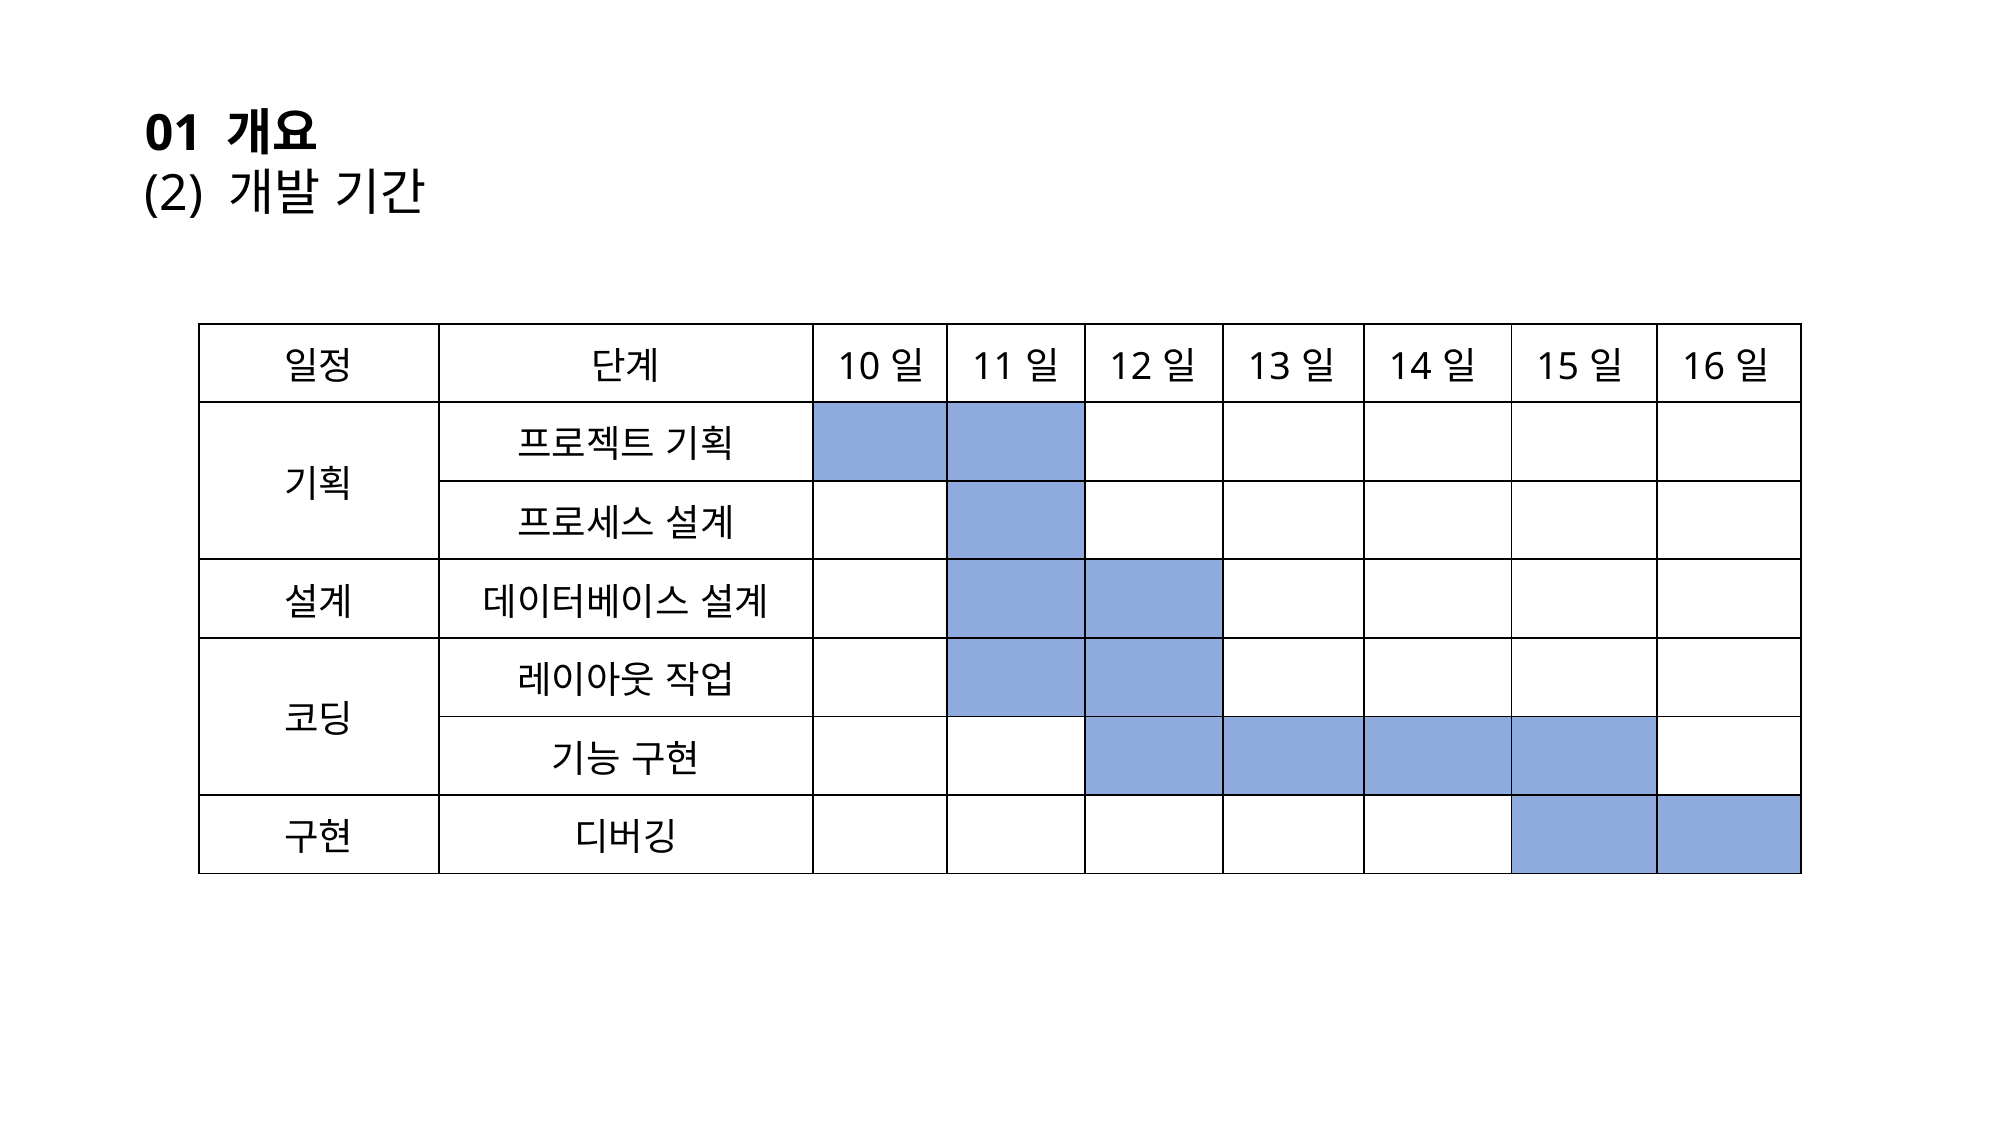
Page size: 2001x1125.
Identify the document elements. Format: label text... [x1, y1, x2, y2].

table_cell [1086, 796, 1222, 873]
table_cell 기능 구현 [440, 717, 812, 794]
table_cell [948, 403, 1084, 480]
table_cell [1512, 482, 1656, 558]
table_cell 설계 [200, 560, 438, 637]
table_cell 코딩 [200, 639, 438, 794]
table_cell [1658, 560, 1800, 637]
table_header 일정 [200, 325, 438, 401]
table_header 10일 [814, 325, 946, 401]
table_header 단계 [440, 325, 812, 401]
table_cell [1224, 639, 1363, 716]
table_cell [1365, 717, 1511, 794]
table_cell [1365, 403, 1511, 480]
table_cell [1658, 796, 1800, 873]
table_cell [948, 482, 1084, 558]
table_cell [1658, 639, 1800, 716]
table_cell [1365, 639, 1511, 716]
table_cell [1365, 482, 1511, 558]
table_cell [1512, 403, 1656, 480]
table_cell [1224, 482, 1363, 558]
table_cell [948, 639, 1084, 716]
table_cell 프로젝트 기획 [440, 403, 812, 480]
table_header 11일 [948, 325, 1084, 401]
table_cell 데이터베이스 설계 [440, 560, 812, 637]
table_cell 구현 [200, 796, 438, 873]
table_cell [1224, 717, 1363, 794]
table_cell [814, 717, 946, 794]
table_cell 기획 [200, 403, 438, 558]
table_cell [814, 560, 946, 637]
table_cell [1224, 403, 1363, 480]
table_cell [1086, 639, 1222, 716]
table_header 15일 [1512, 325, 1656, 401]
table_header 13일 [1224, 325, 1363, 401]
table_cell [1512, 796, 1656, 873]
table_cell [1512, 560, 1656, 637]
table_cell [948, 796, 1084, 873]
table_header 14일 [1365, 325, 1511, 401]
table_cell [1086, 560, 1222, 637]
table_cell [1224, 796, 1363, 873]
table_cell [1658, 482, 1800, 558]
table_cell 프로세스 설계 [440, 482, 812, 558]
table_cell [1512, 639, 1656, 716]
table_cell [814, 482, 946, 558]
table_cell [1658, 403, 1800, 480]
table_cell [948, 717, 1084, 794]
table_cell [814, 639, 946, 716]
table_header 12일 [1086, 325, 1222, 401]
table_cell [1365, 560, 1511, 637]
table_cell [948, 560, 1084, 637]
table_cell [1512, 717, 1656, 794]
table_cell [1365, 796, 1511, 873]
text_box 01 개요 (2) 개발 기간 [130, 92, 442, 228]
table_cell [814, 796, 946, 873]
table_cell 레이아웃 작업 [440, 639, 812, 716]
table_cell [1086, 403, 1222, 480]
table_cell [1086, 717, 1222, 794]
table_cell [814, 403, 946, 480]
table_cell [1658, 717, 1800, 794]
table_cell [1086, 482, 1222, 558]
table_cell 디버깅 [440, 796, 812, 873]
table_cell [1224, 560, 1363, 637]
table_header 16일 [1658, 325, 1800, 401]
